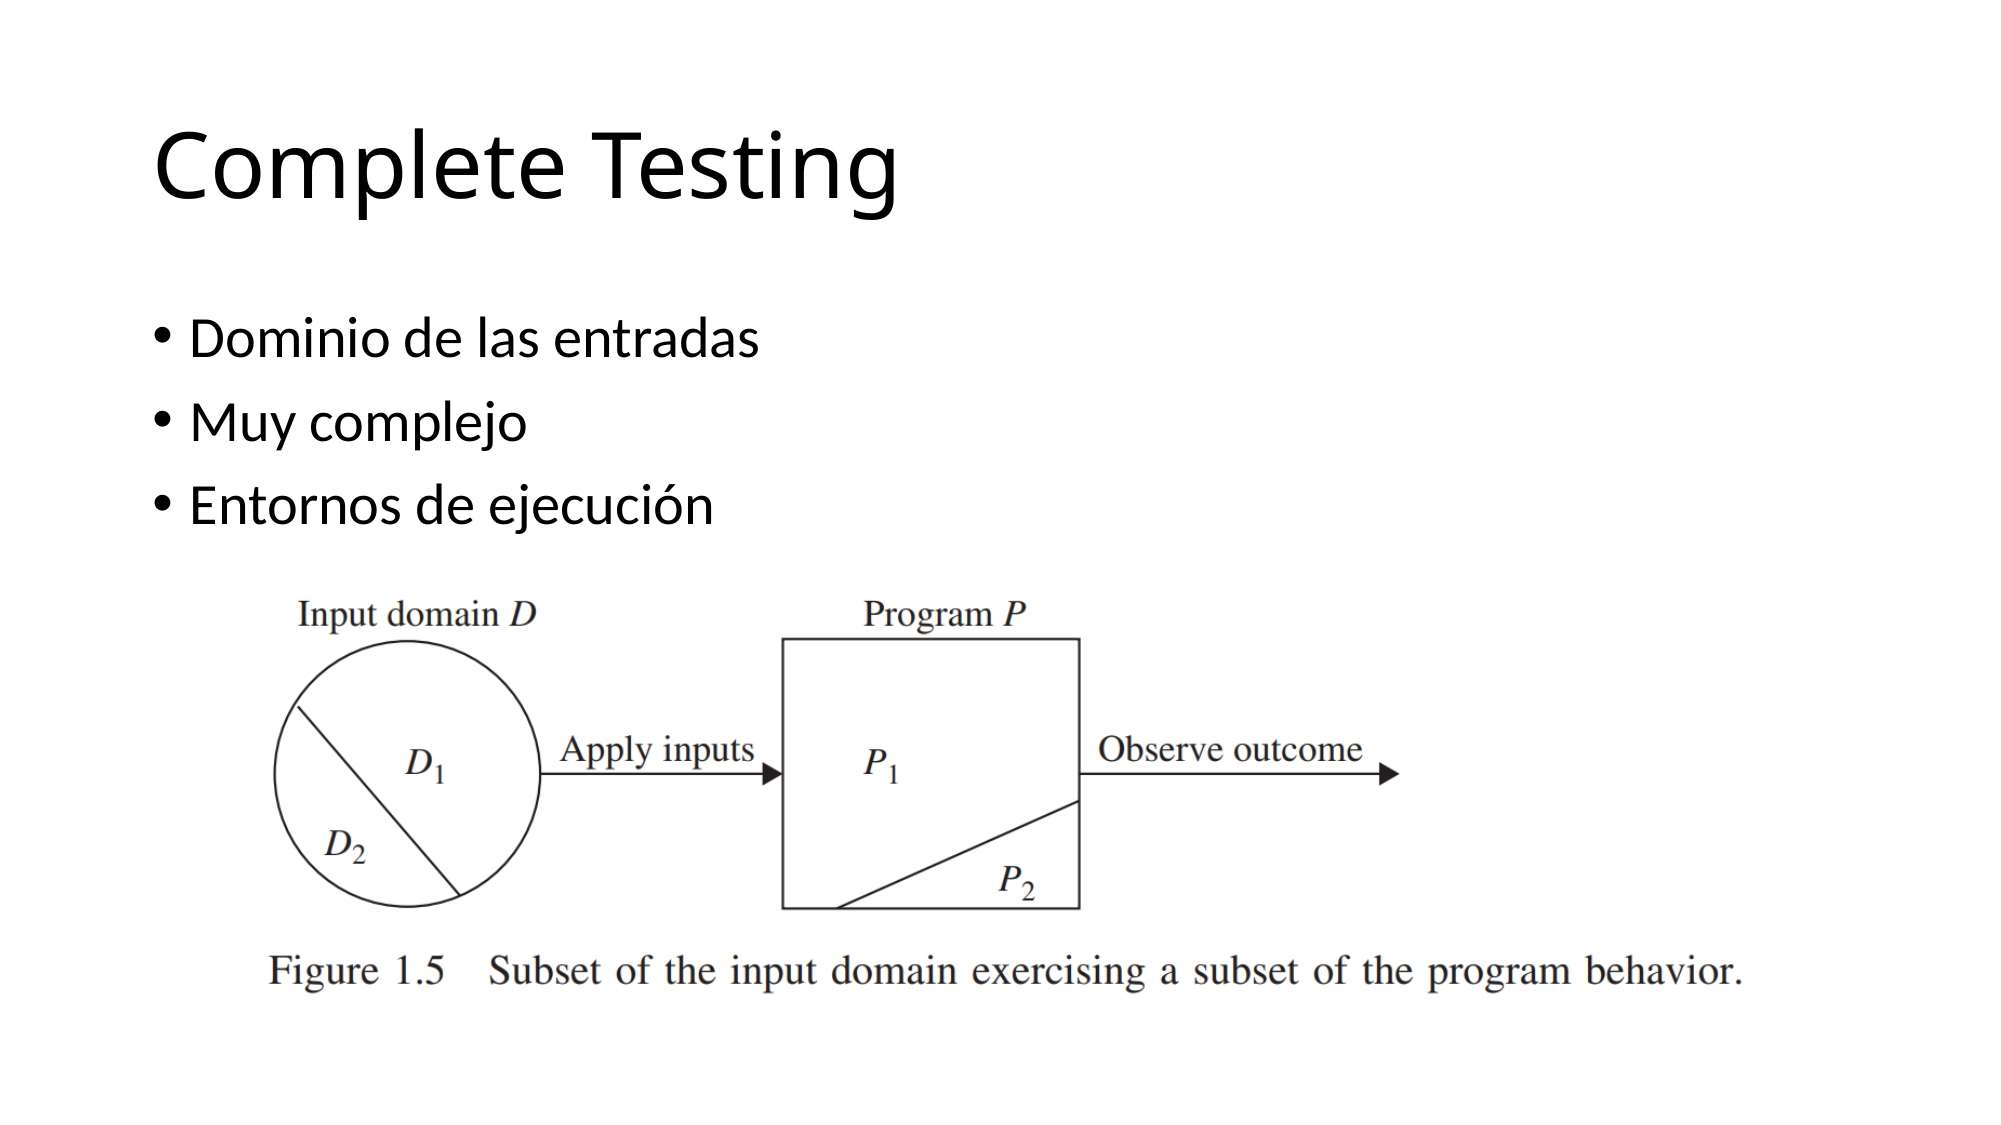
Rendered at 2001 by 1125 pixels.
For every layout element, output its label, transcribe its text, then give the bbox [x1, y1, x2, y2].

title Complete Testing [137, 59, 1863, 278]
picture [246, 562, 1787, 1026]
list Dominio de las entradas Muy complejo Entornos de ejecución [137, 299, 1072, 645]
